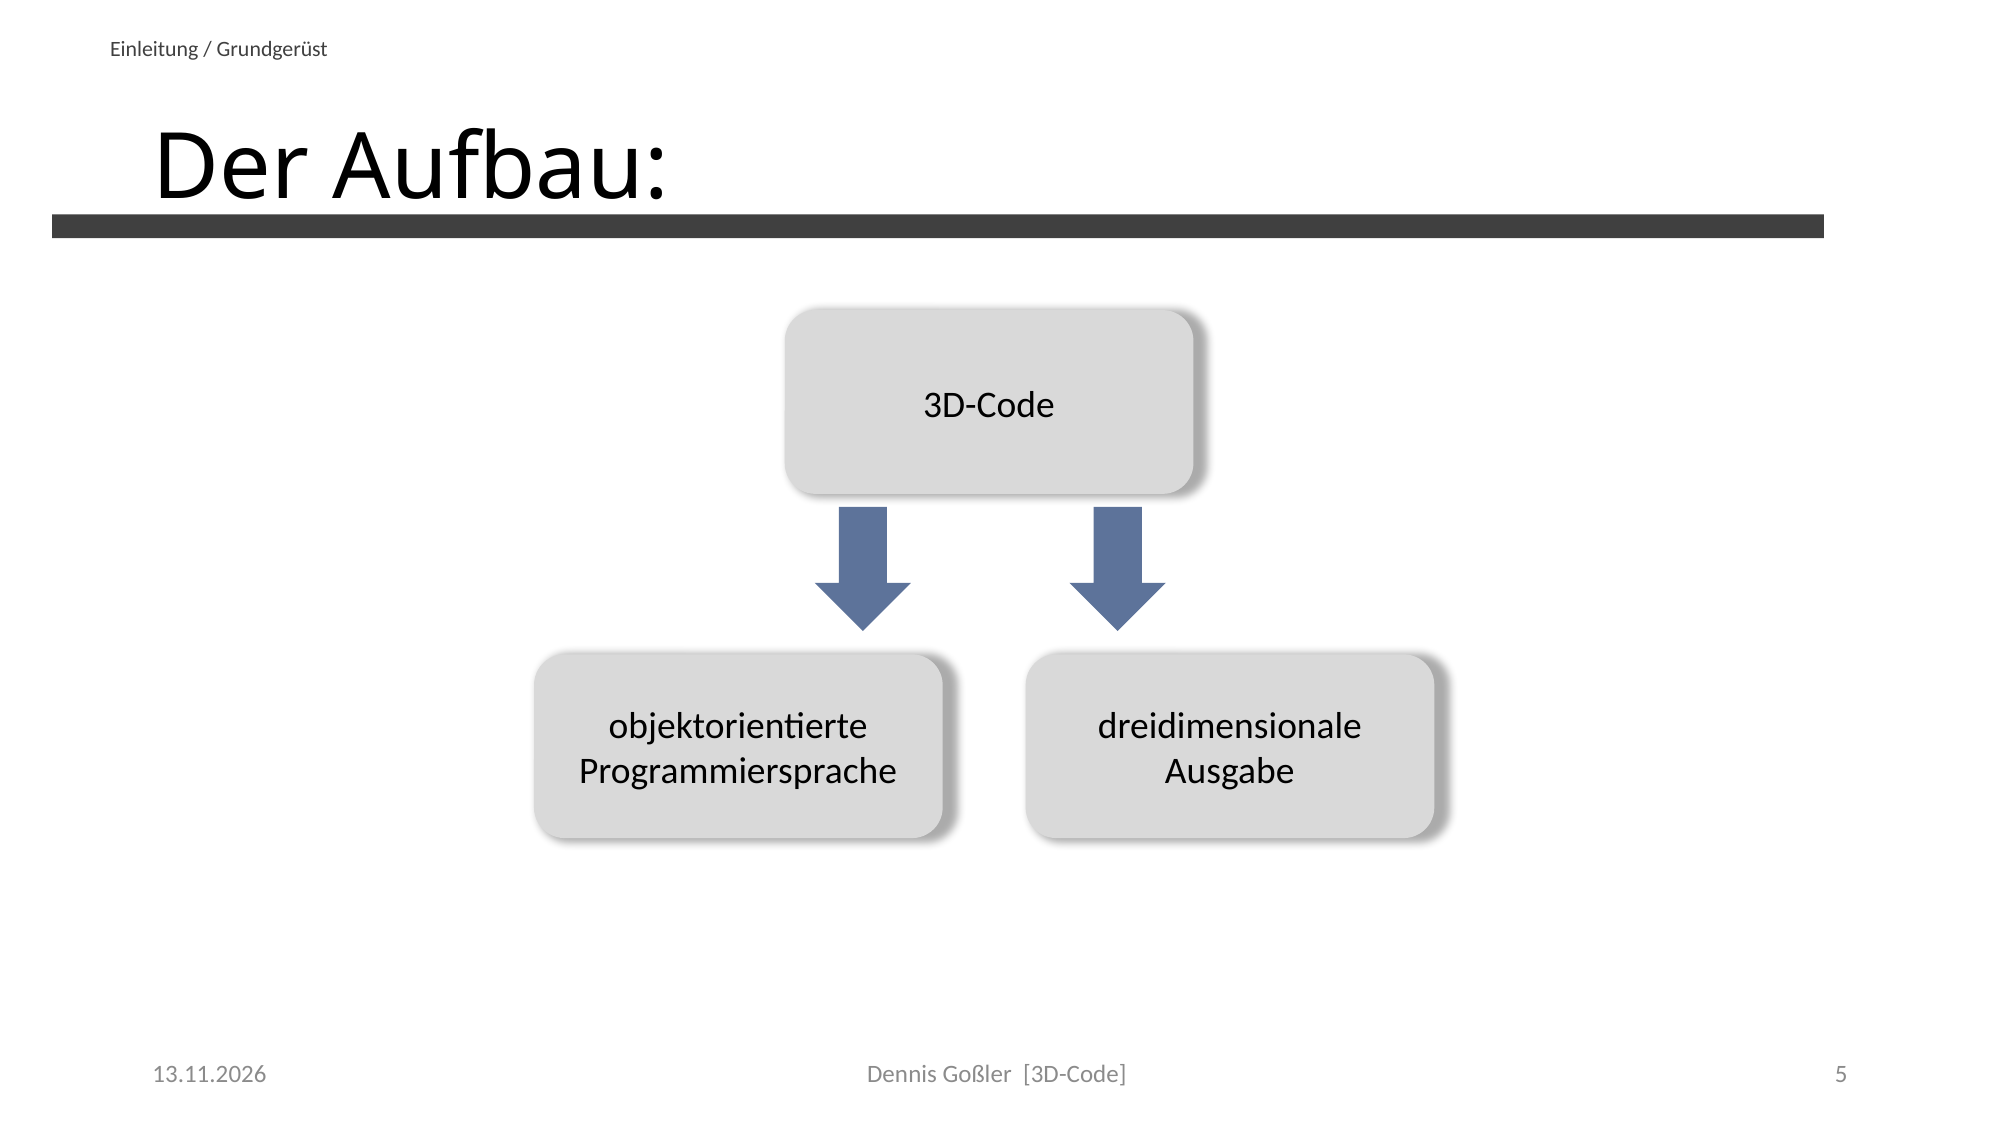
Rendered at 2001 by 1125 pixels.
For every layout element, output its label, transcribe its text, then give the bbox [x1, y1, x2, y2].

footer Dennis Goßler [3D-Code] [662, 1042, 1338, 1103]
text_box Einleitung / Grundgerüst [95, 18, 562, 79]
text_box 3D-Code [783, 309, 1195, 495]
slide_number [137, 1042, 588, 1103]
text_box [810, 505, 915, 634]
text_box [1065, 505, 1170, 634]
slide_number 5 [1412, 1042, 1863, 1103]
text_box [51, 213, 1825, 239]
title Der Aufbau: [137, 59, 1863, 278]
text_box dreidimensionale Ausgabe [1024, 653, 1436, 840]
text_box objektorientierte Programmiersprache [532, 653, 944, 840]
